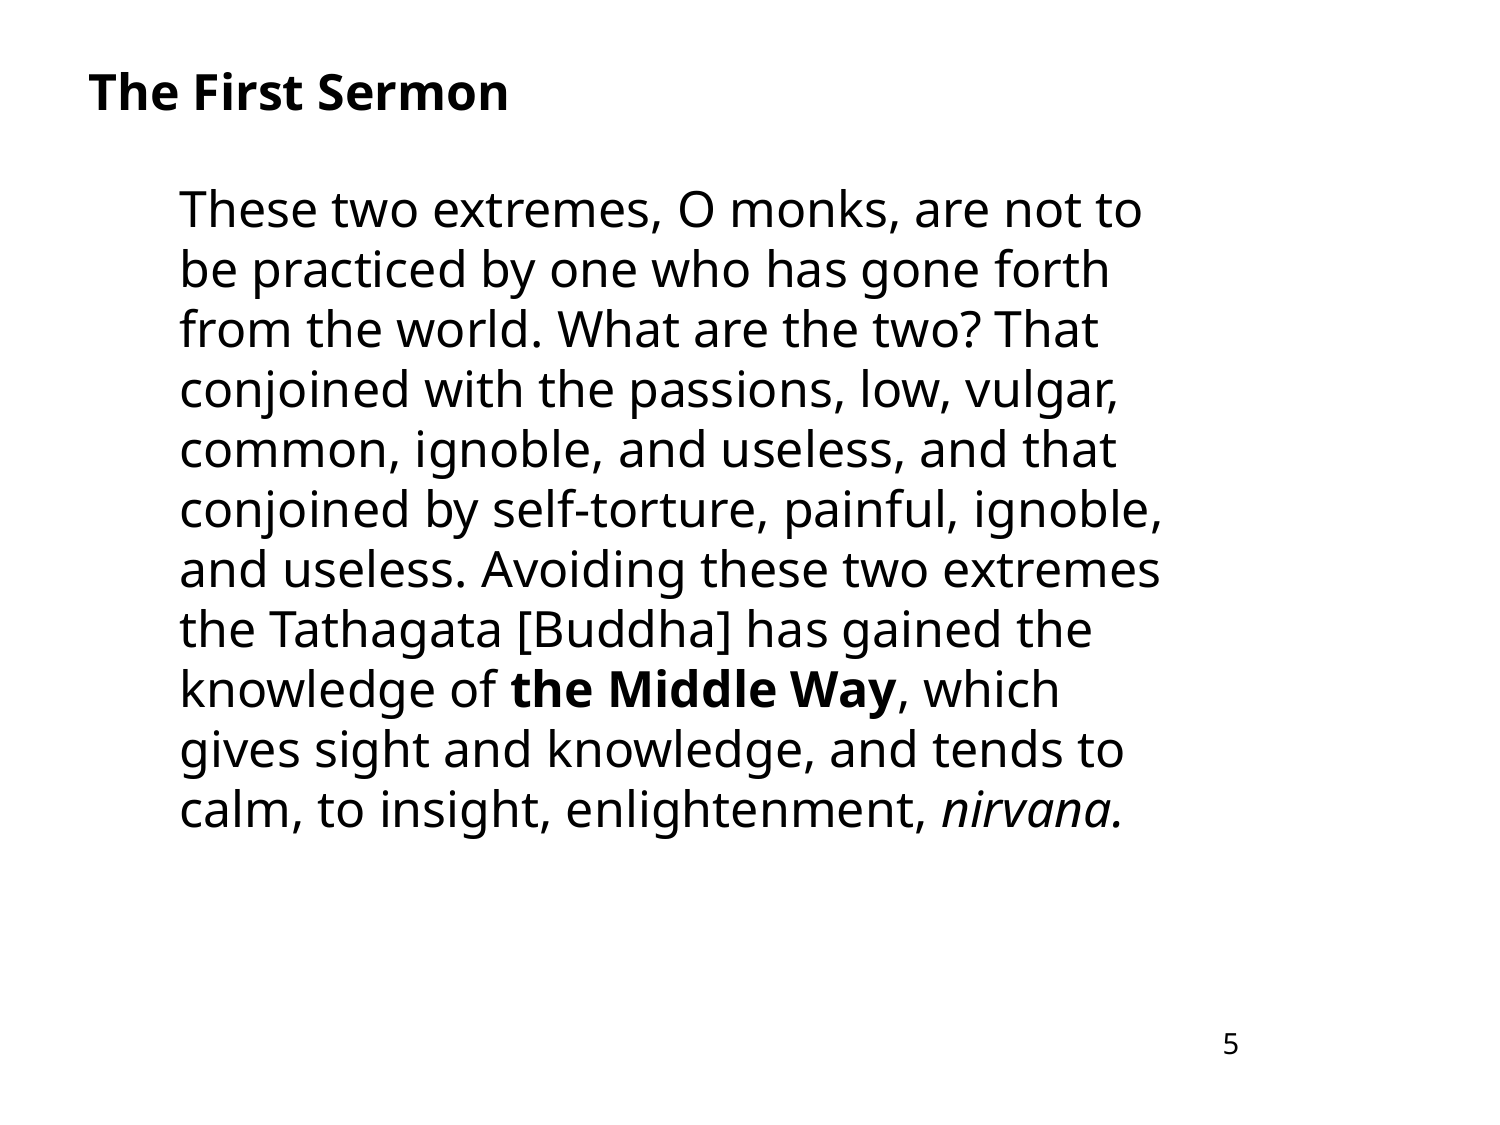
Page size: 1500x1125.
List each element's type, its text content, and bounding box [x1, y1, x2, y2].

slide_number 5 [1206, 1024, 1256, 1082]
text_box These two extremes, O monks, are not to be practiced by one who has gone forth from the world. What are the two? That conjoined with the passions, low, vulgar, common, ignoble, and useless, and that conjoined by self-torture, painful, ignoble, and useless. Avoiding these two extremes the Tathagata [Buddha] has gained the knowledge of the Middle Way, which gives sight and knowledge, and tends to calm, to insight, enlightenment, nirvana. [172, 177, 1182, 837]
text_box The First Sermon [81, 60, 517, 121]
